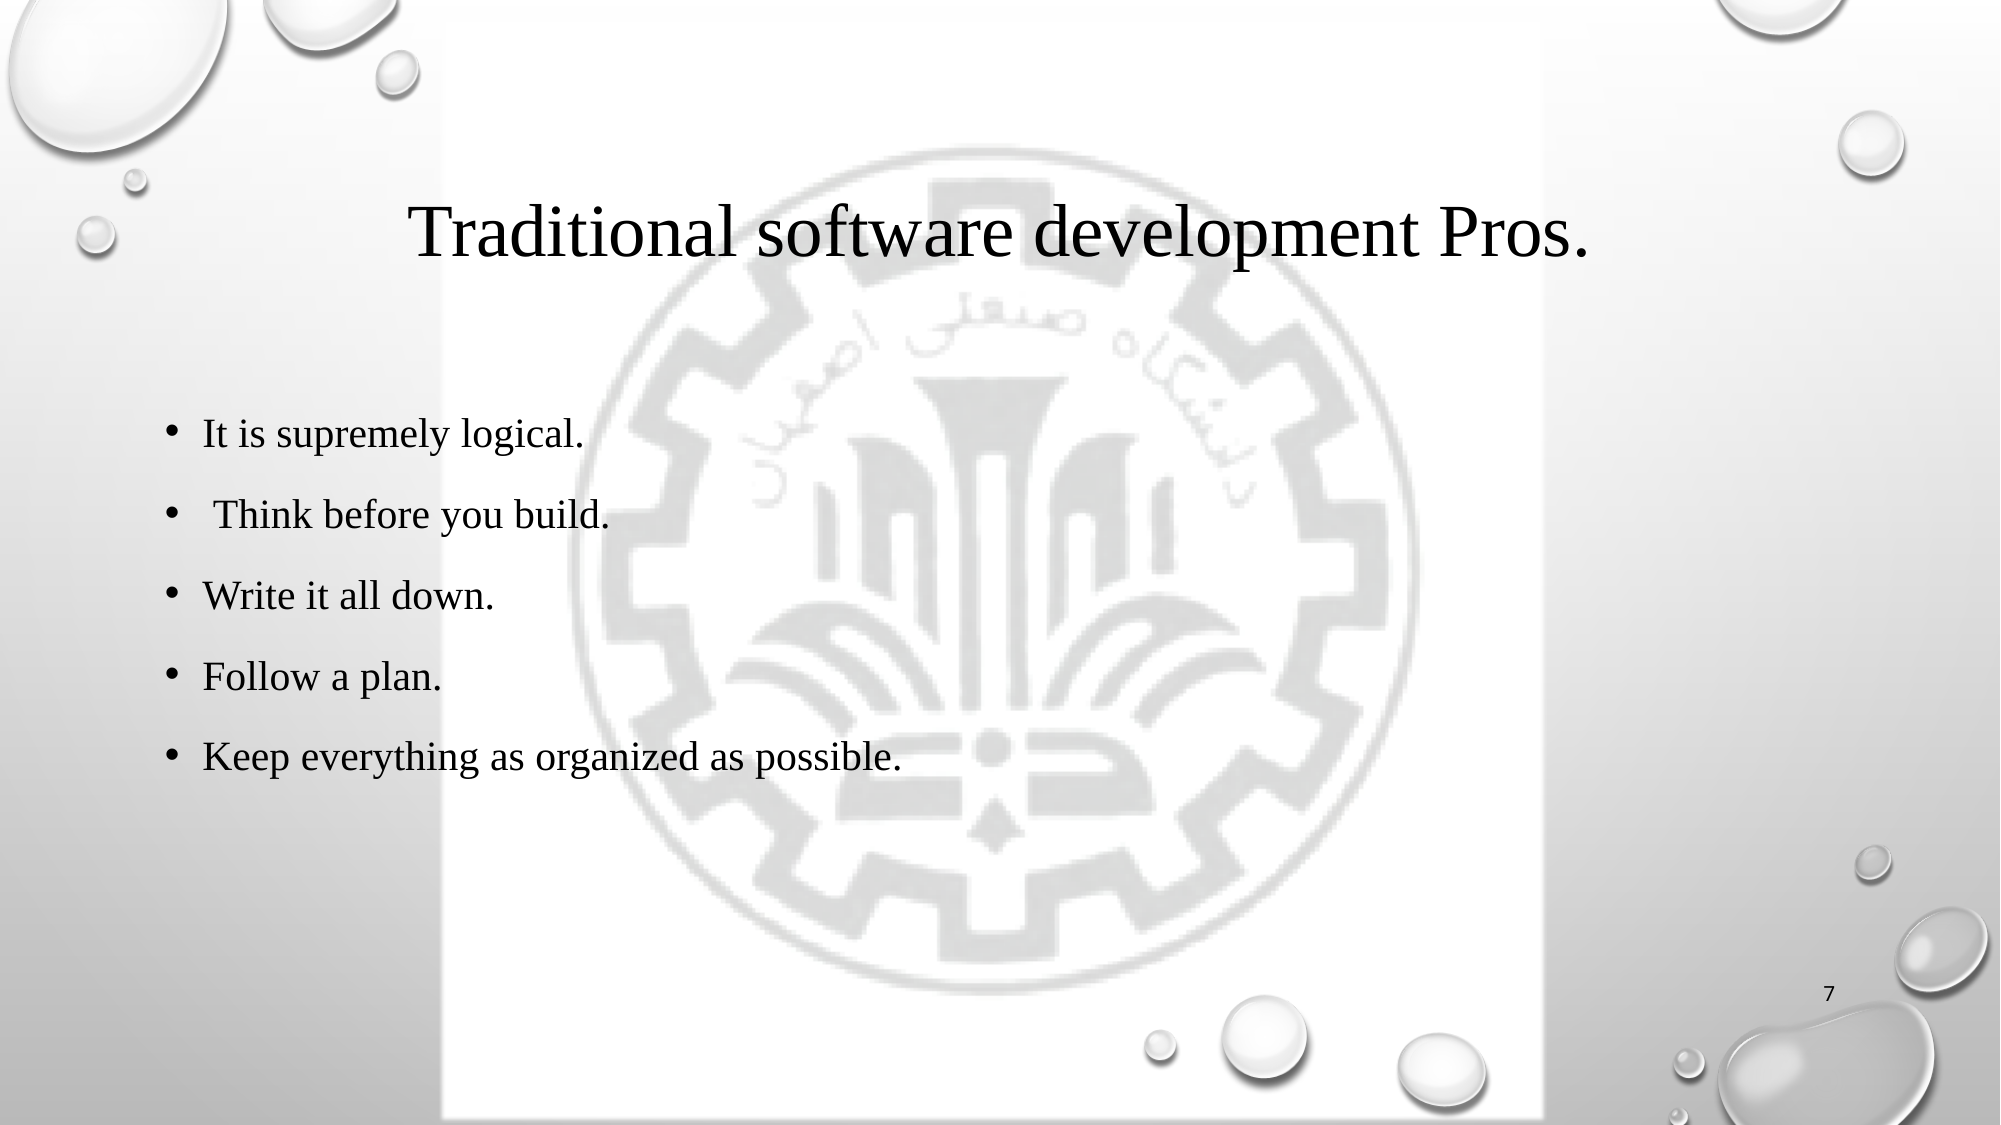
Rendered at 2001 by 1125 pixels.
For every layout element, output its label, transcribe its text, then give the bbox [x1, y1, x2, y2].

slide_number 7 [1724, 965, 1851, 1025]
picture [0, 0, 2000, 1125]
list It is supremely logical. Think before you build. Write it all down. Follow a plan. Keep everything as organized as possible. [149, 388, 1850, 950]
title Traditional software development Pros. [149, 101, 1851, 364]
